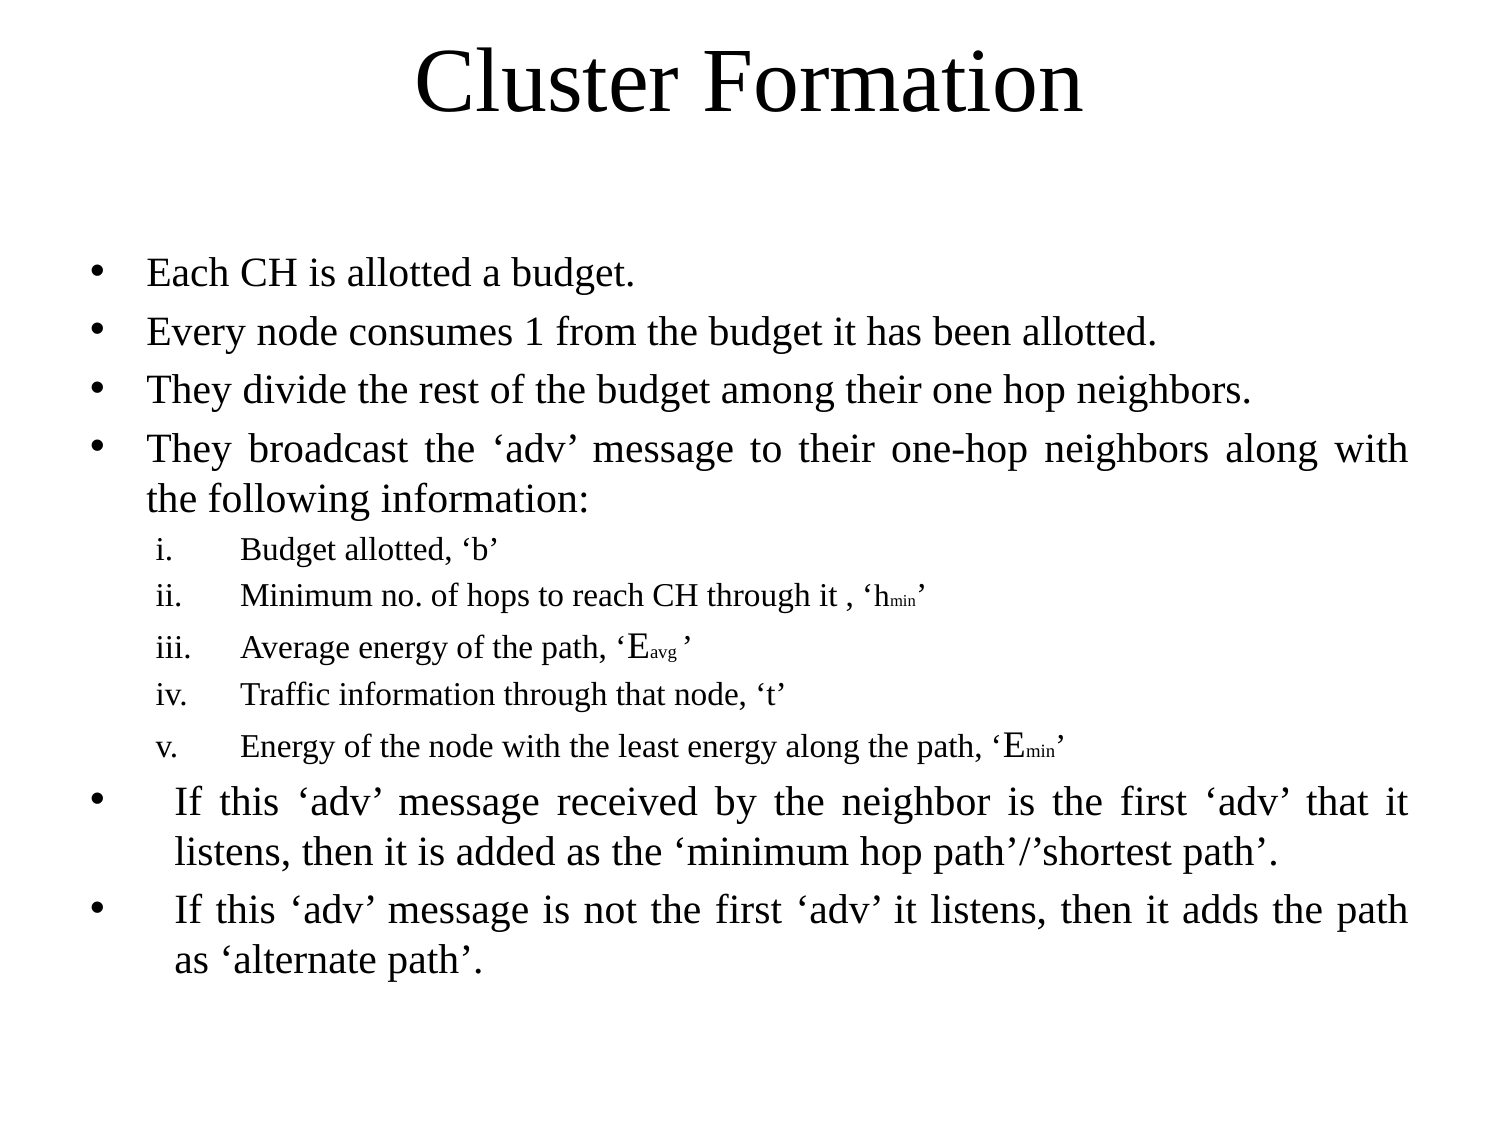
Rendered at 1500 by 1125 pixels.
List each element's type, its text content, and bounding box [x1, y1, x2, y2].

list Each CH is allotted a budget. Every node consumes 1 from the budget it has been allotted. They divide the rest of the budget among their one hop neighbors. They broadcast the ‘adv’ message to their one-hop neighbors along with the following information: Budget allotted, ‘b’ Minimum no. of hops to reach CH through it , ‘hmin’ Average energy of the path, ‘Eavg ’ Traffic information through that node, ‘t’ Energy of the node with the least energy along the path, ‘Emin’ If this ‘adv’ message received by the neighbor is the first ‘adv’ that it listens, then it is added as the ‘minimum hop path’/’shortest path’. If this ‘adv’ message is not the first ‘adv’ it listens, then it adds the path as ‘alternate path’. [75, 237, 1425, 1025]
title Cluster Formation [75, 0, 1425, 150]
